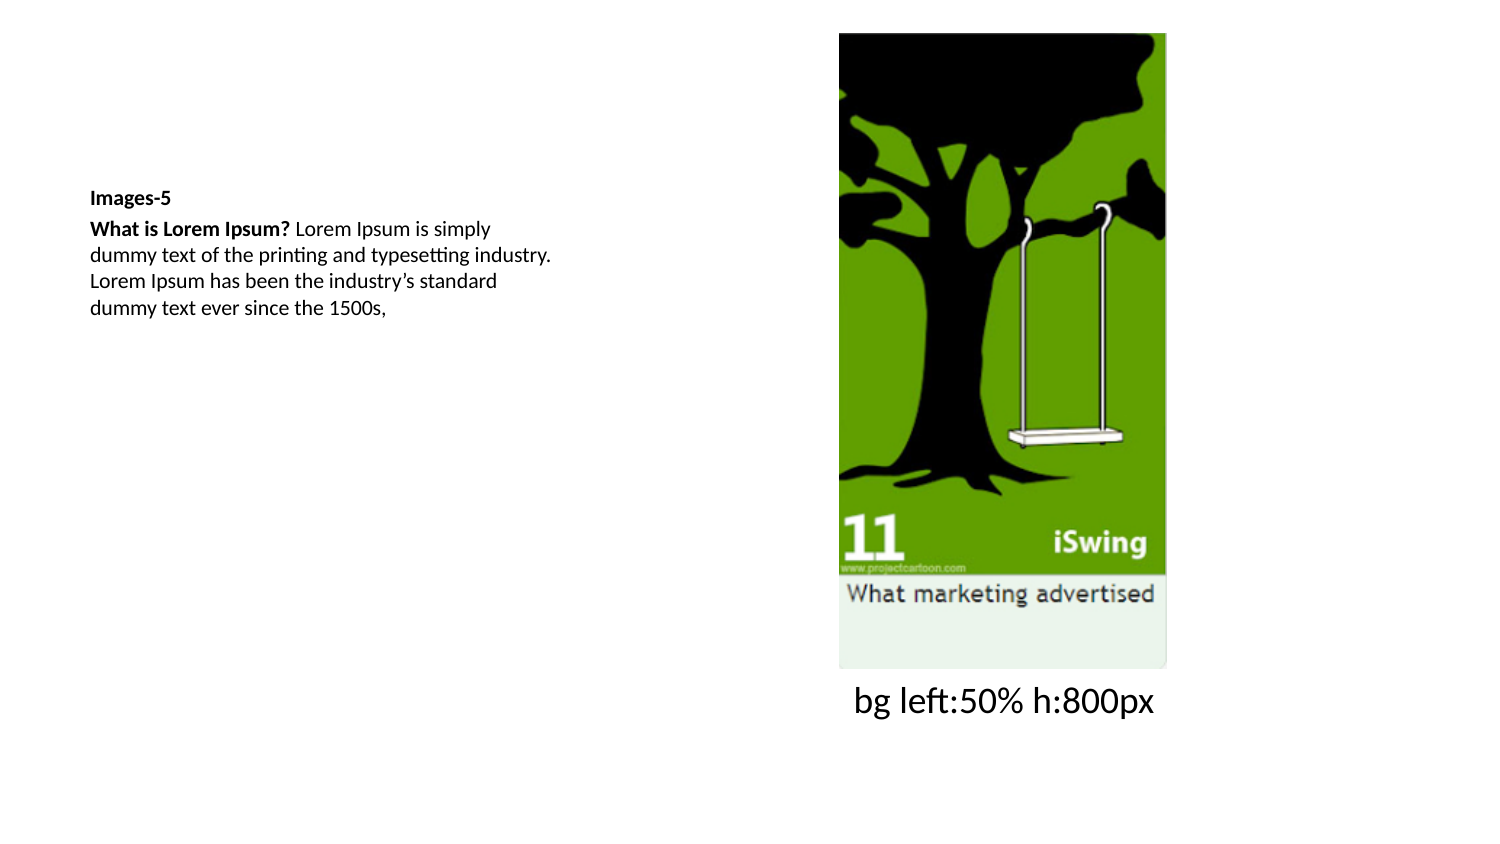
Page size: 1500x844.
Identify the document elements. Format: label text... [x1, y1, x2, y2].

list Images-5 What is Lorem Ipsum? Lorem Ipsum is simply dummy text of the printing and typesetting industry. Lorem Ipsum has been the industry’s standard dummy text ever since the 1500s, [75, 176, 569, 754]
text_box bg left:50% h:800px [585, 668, 1423, 753]
picture [839, 32, 1167, 669]
